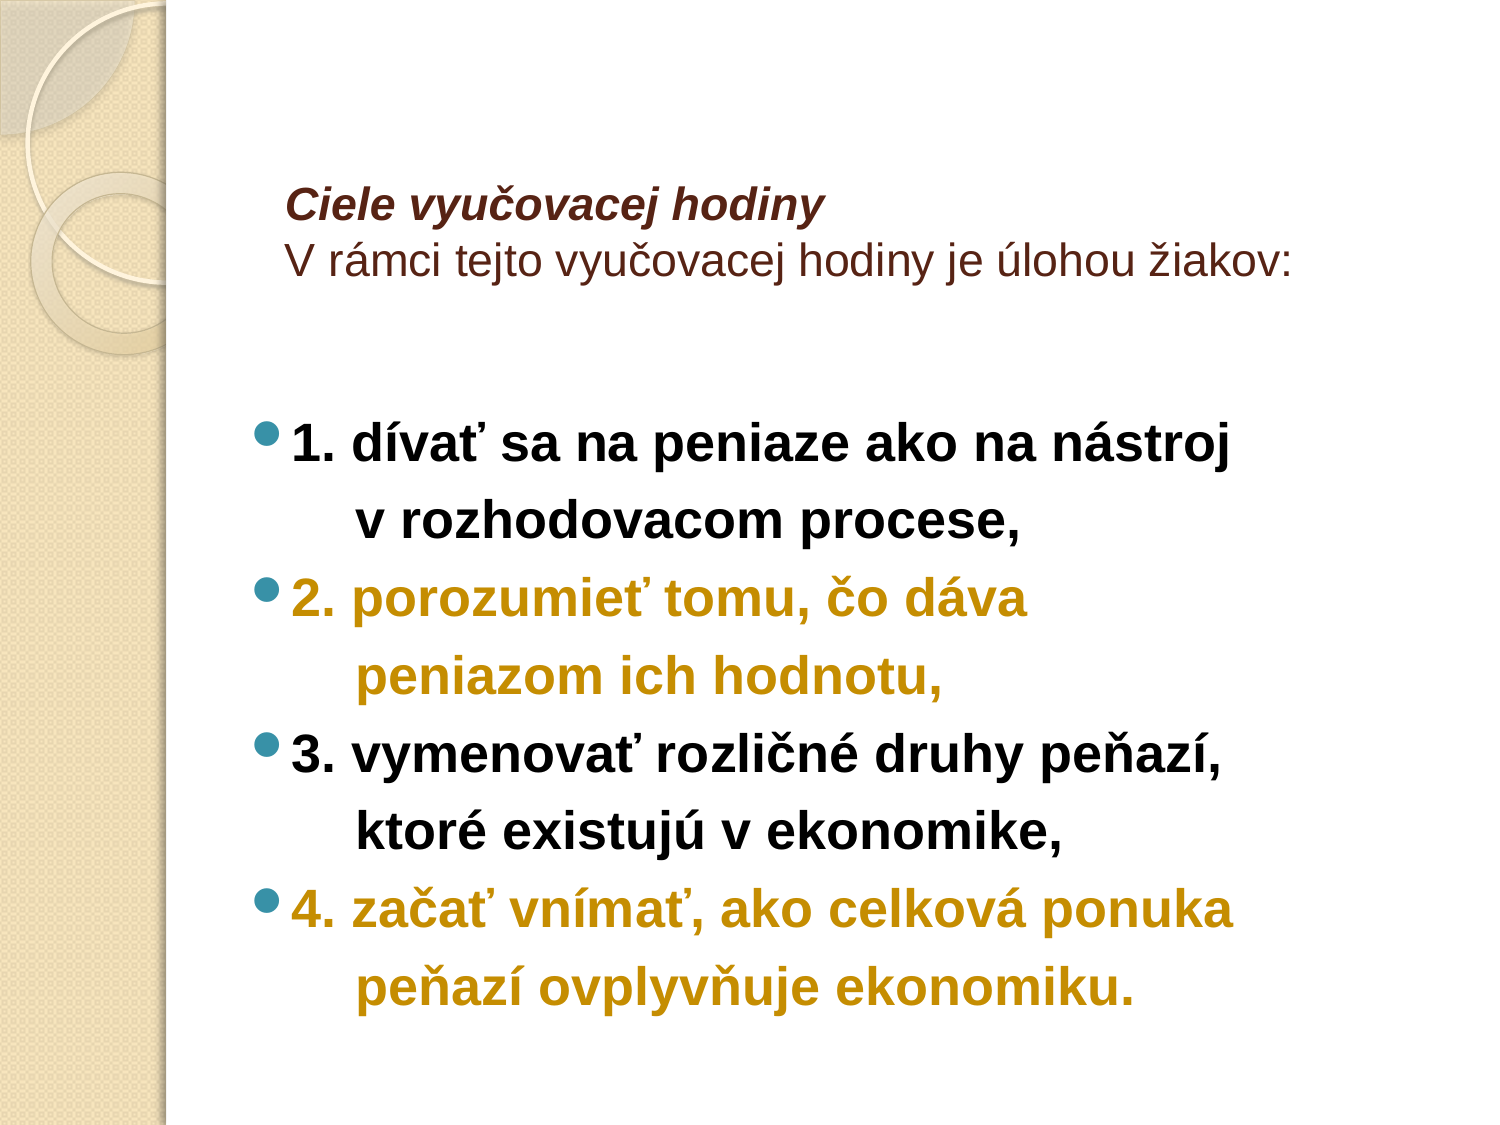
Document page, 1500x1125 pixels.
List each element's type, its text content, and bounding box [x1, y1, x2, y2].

list 1. dívať sa na peniaze ako na nástroj v rozhodovacom procese, 2. porozumieť tomu, čo dáva peniazom ich hodnotu, 3. vymenovať rozličné druhy peňazí, ktoré existujú v ekonomike, 4. začať vnímať, ako celková ponuka peňazí ovplyvňuje ekonomiku. [235, 386, 1500, 1025]
title Ciele vyučovacej hodiny V rámci tejto vyučovacej hodiny je úlohou žiakov: [270, 164, 1500, 352]
